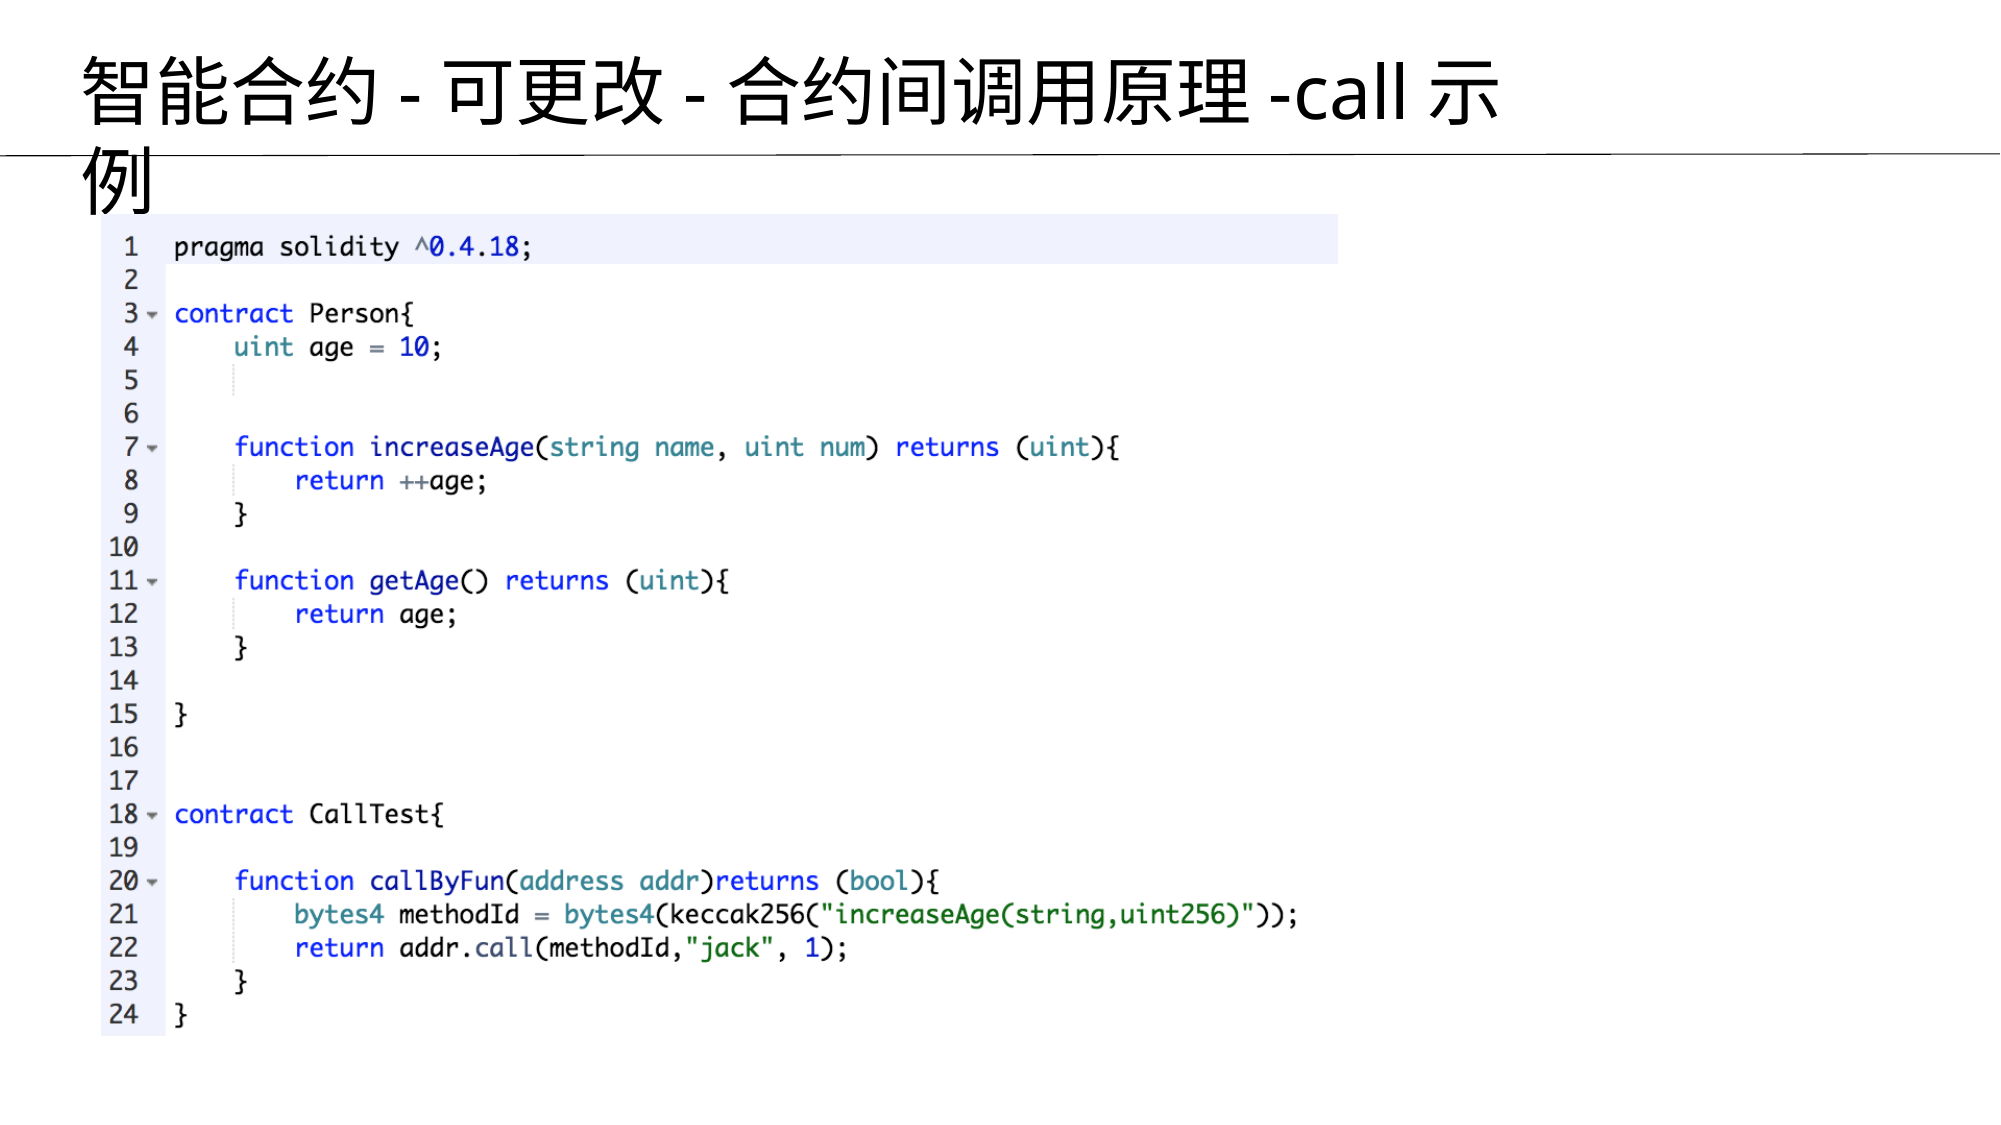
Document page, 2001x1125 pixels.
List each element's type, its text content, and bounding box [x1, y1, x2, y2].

text_box 智能合约-可更改-合约间调用原理-call示例 [65, 156, 1522, 233]
picture [101, 214, 1338, 1036]
text_box 智能合约-可更改-合约间调用原理-call示例 [65, 37, 1522, 153]
